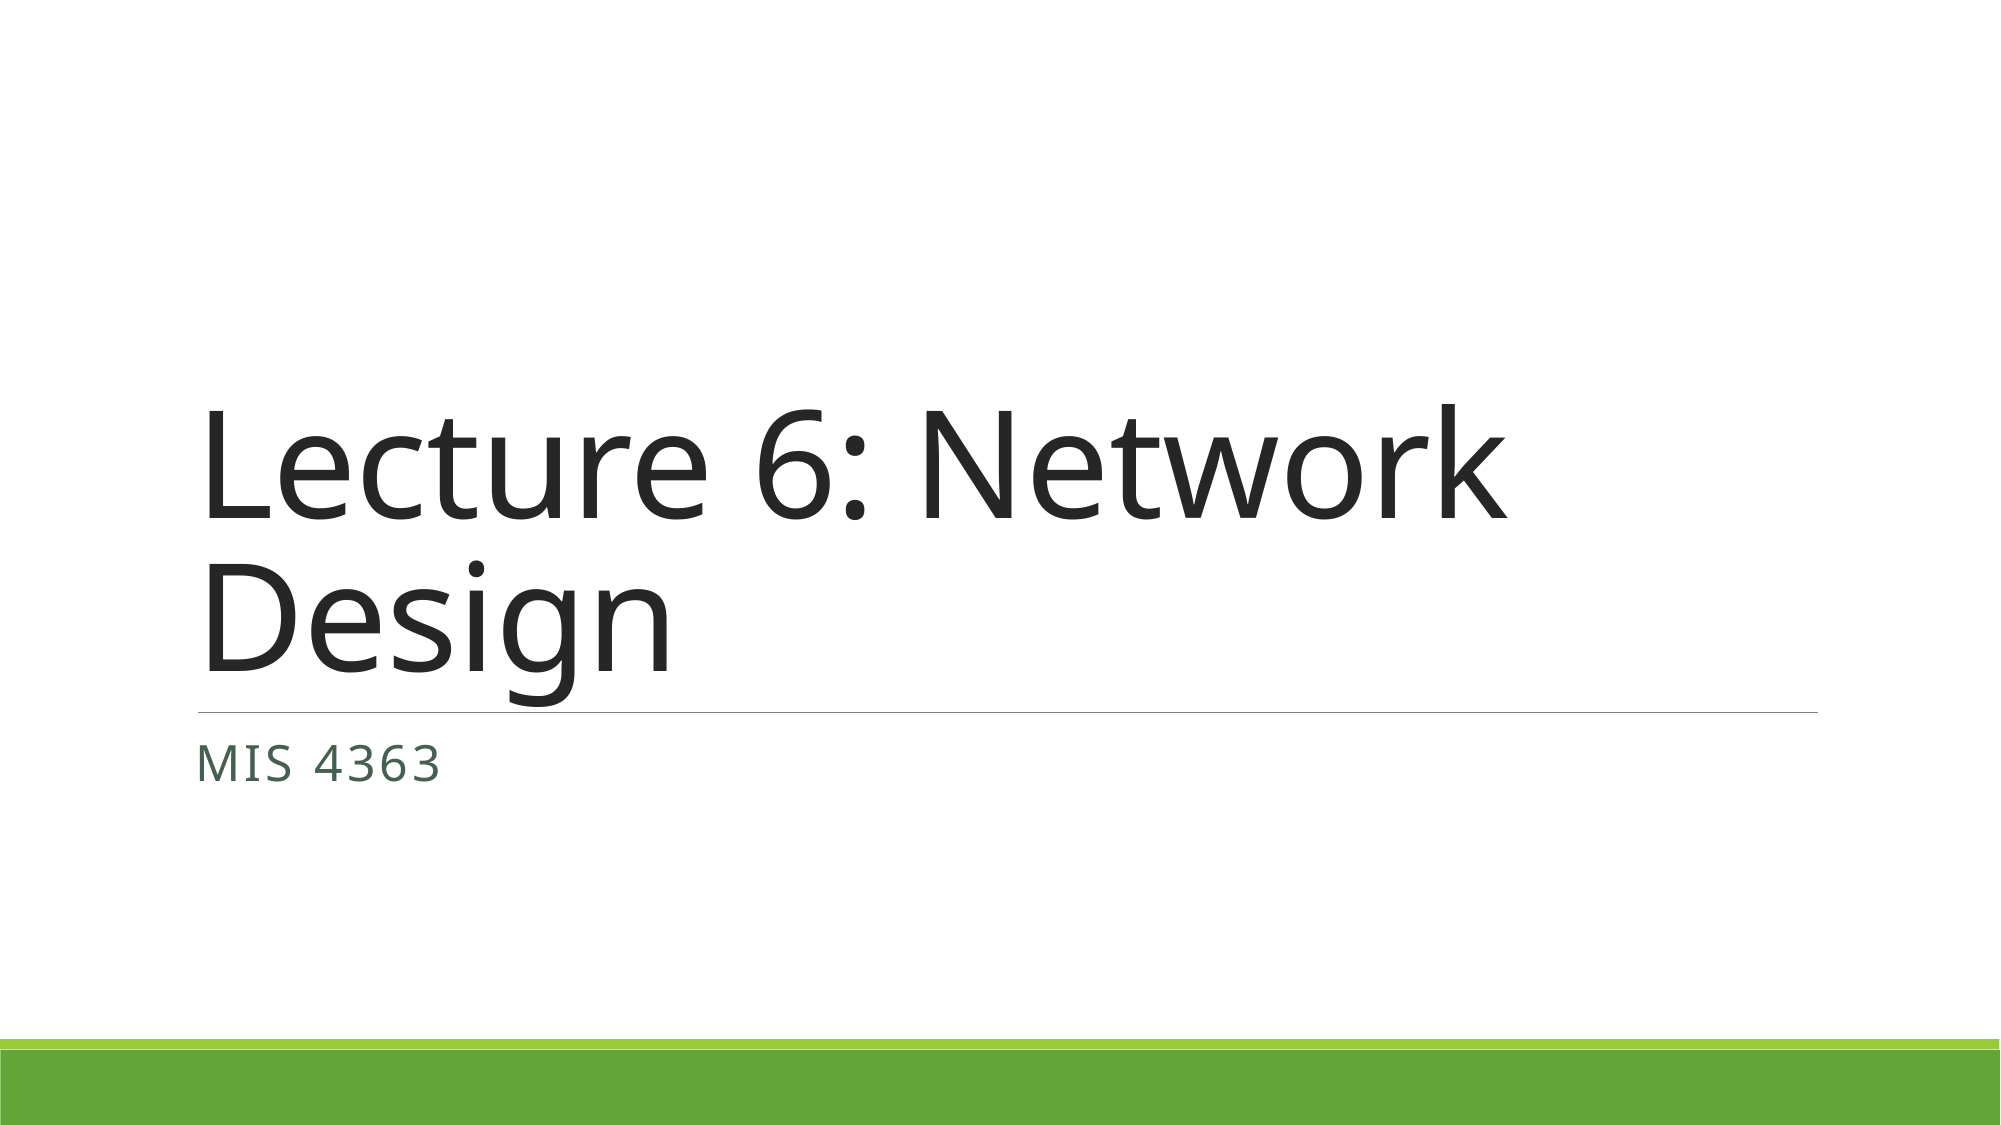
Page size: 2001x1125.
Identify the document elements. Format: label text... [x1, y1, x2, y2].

title Lecture 6: Network Design [180, 124, 1830, 710]
subtitle MIS 4363 [180, 730, 1831, 919]
